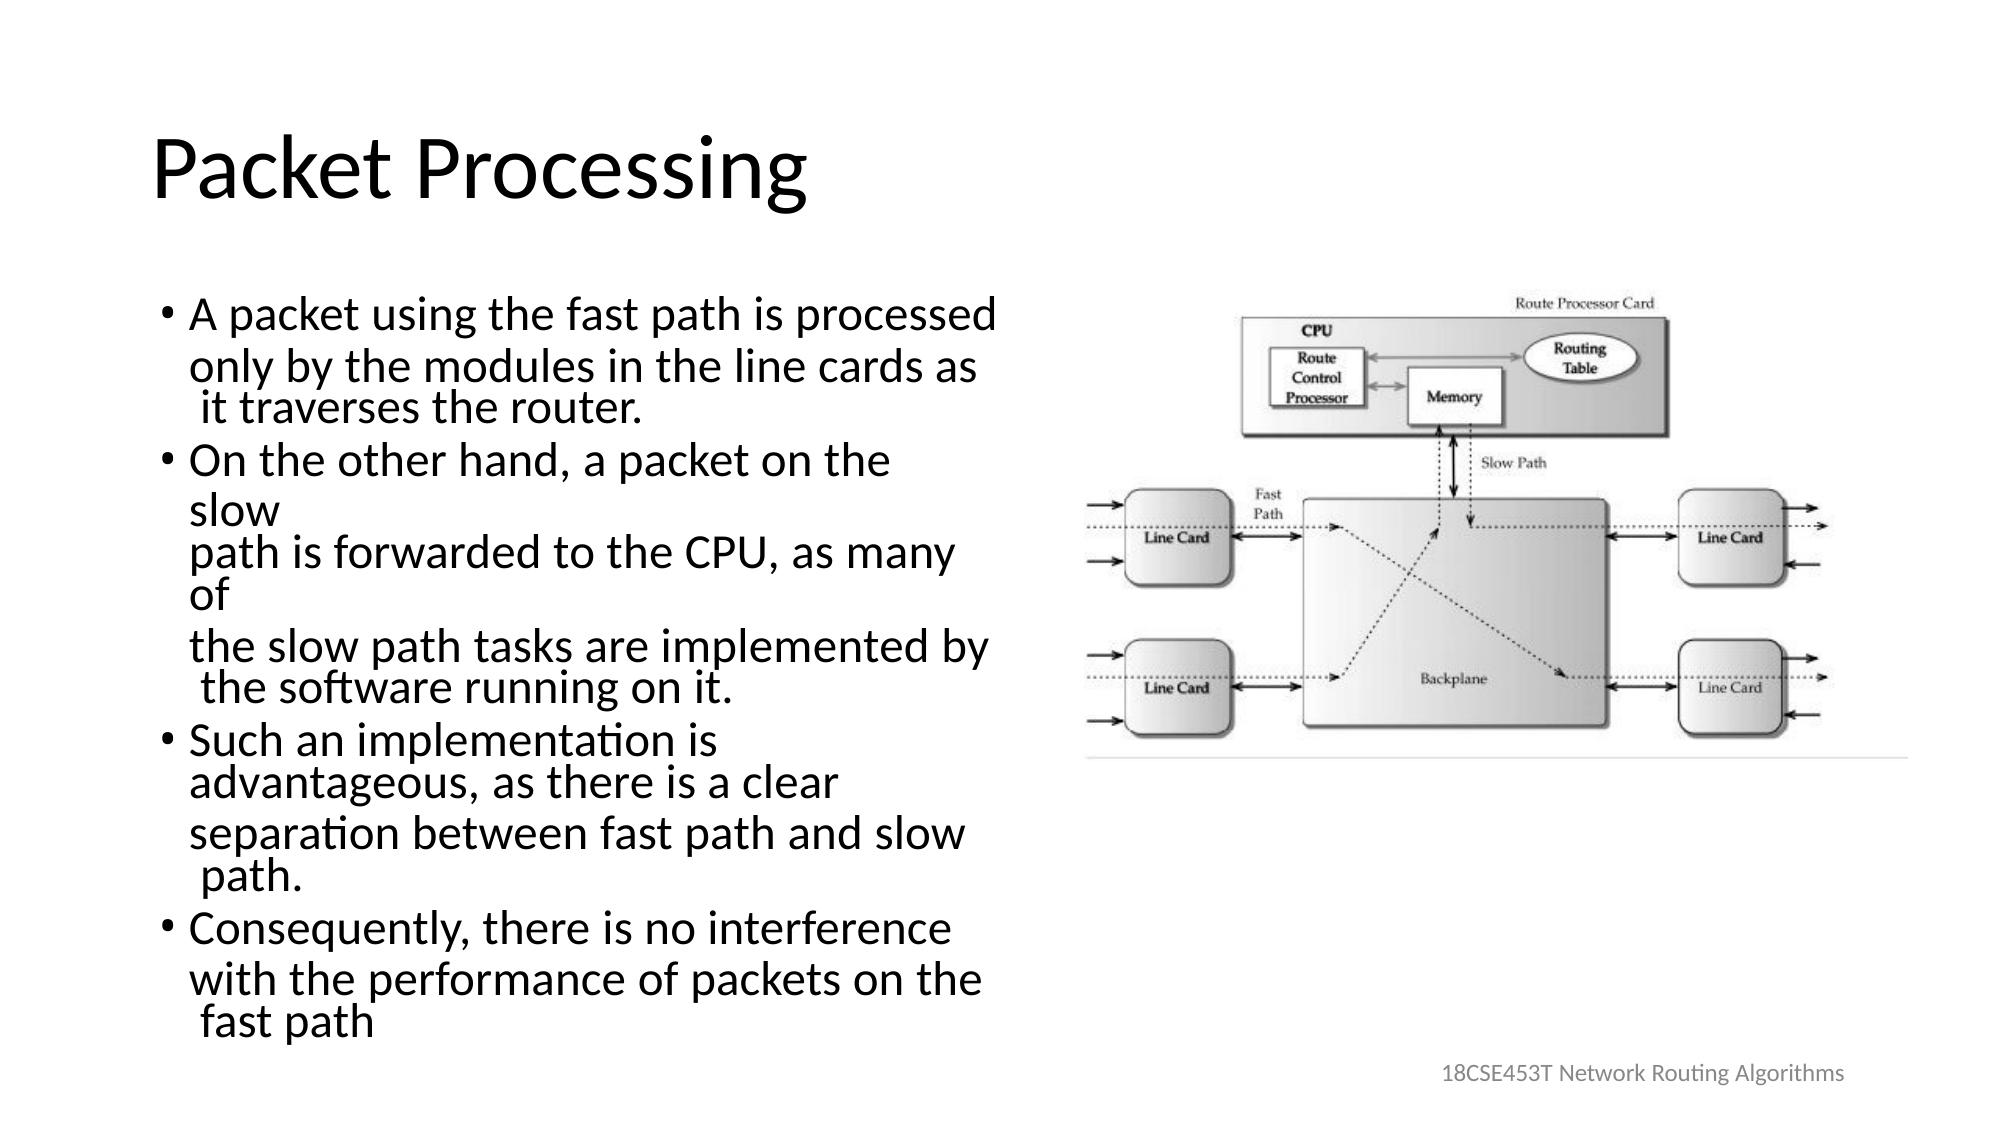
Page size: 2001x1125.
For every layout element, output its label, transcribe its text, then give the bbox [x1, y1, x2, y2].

title Packet Processing [149, 104, 818, 295]
picture [1084, 289, 1909, 762]
footer 18CSE453T Network Routing Algorithms [1438, 1060, 1850, 1125]
text_box A packet using the fast path is processed only by the modules in the line cards as it traverses the router. On the other hand, a packet on the slow path is forwarded to the CPU, as many of the slow path tasks are implemented by the software running on it. Such an implementation is advantageous, as there is a clear separation between fast path and slow path. Consequently, there is no interference with the performance of packets on the fast path [156, 287, 1017, 1046]
